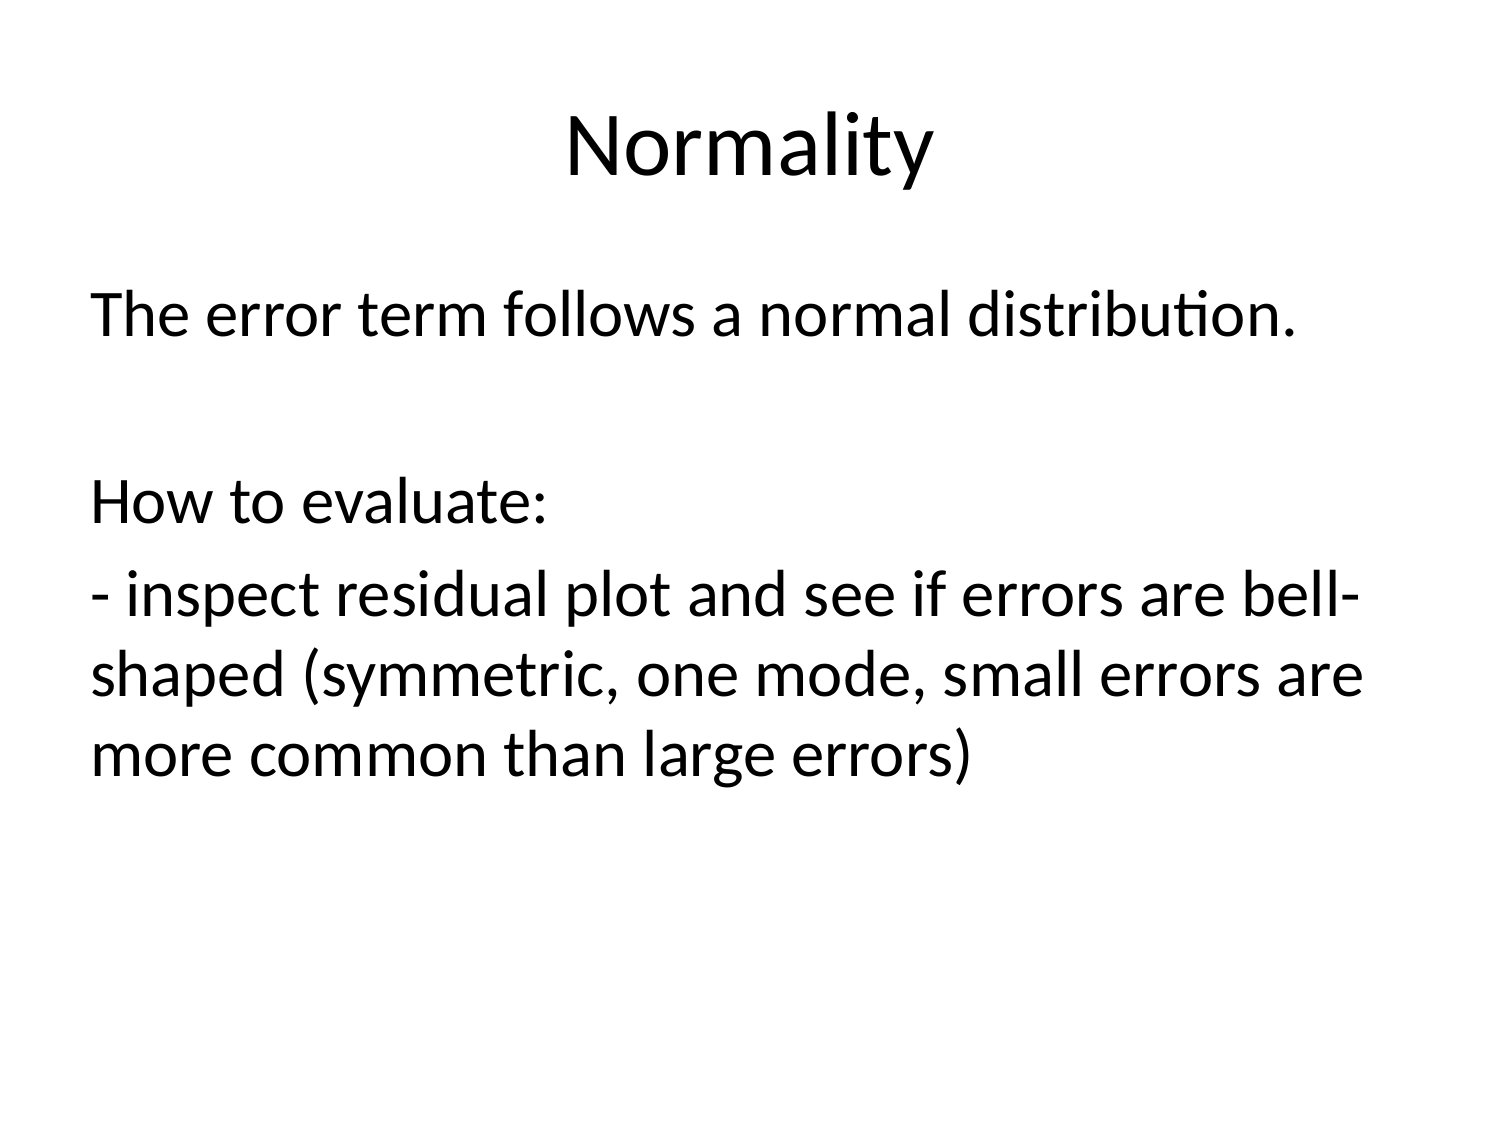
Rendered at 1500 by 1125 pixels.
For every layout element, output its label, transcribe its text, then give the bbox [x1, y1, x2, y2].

list The error term follows a normal distribution. How to evaluate: - inspect residual plot and see if errors are bell-shaped (symmetric, one mode, small errors are more common than large errors) [75, 262, 1425, 1005]
title Normality [75, 45, 1425, 233]
